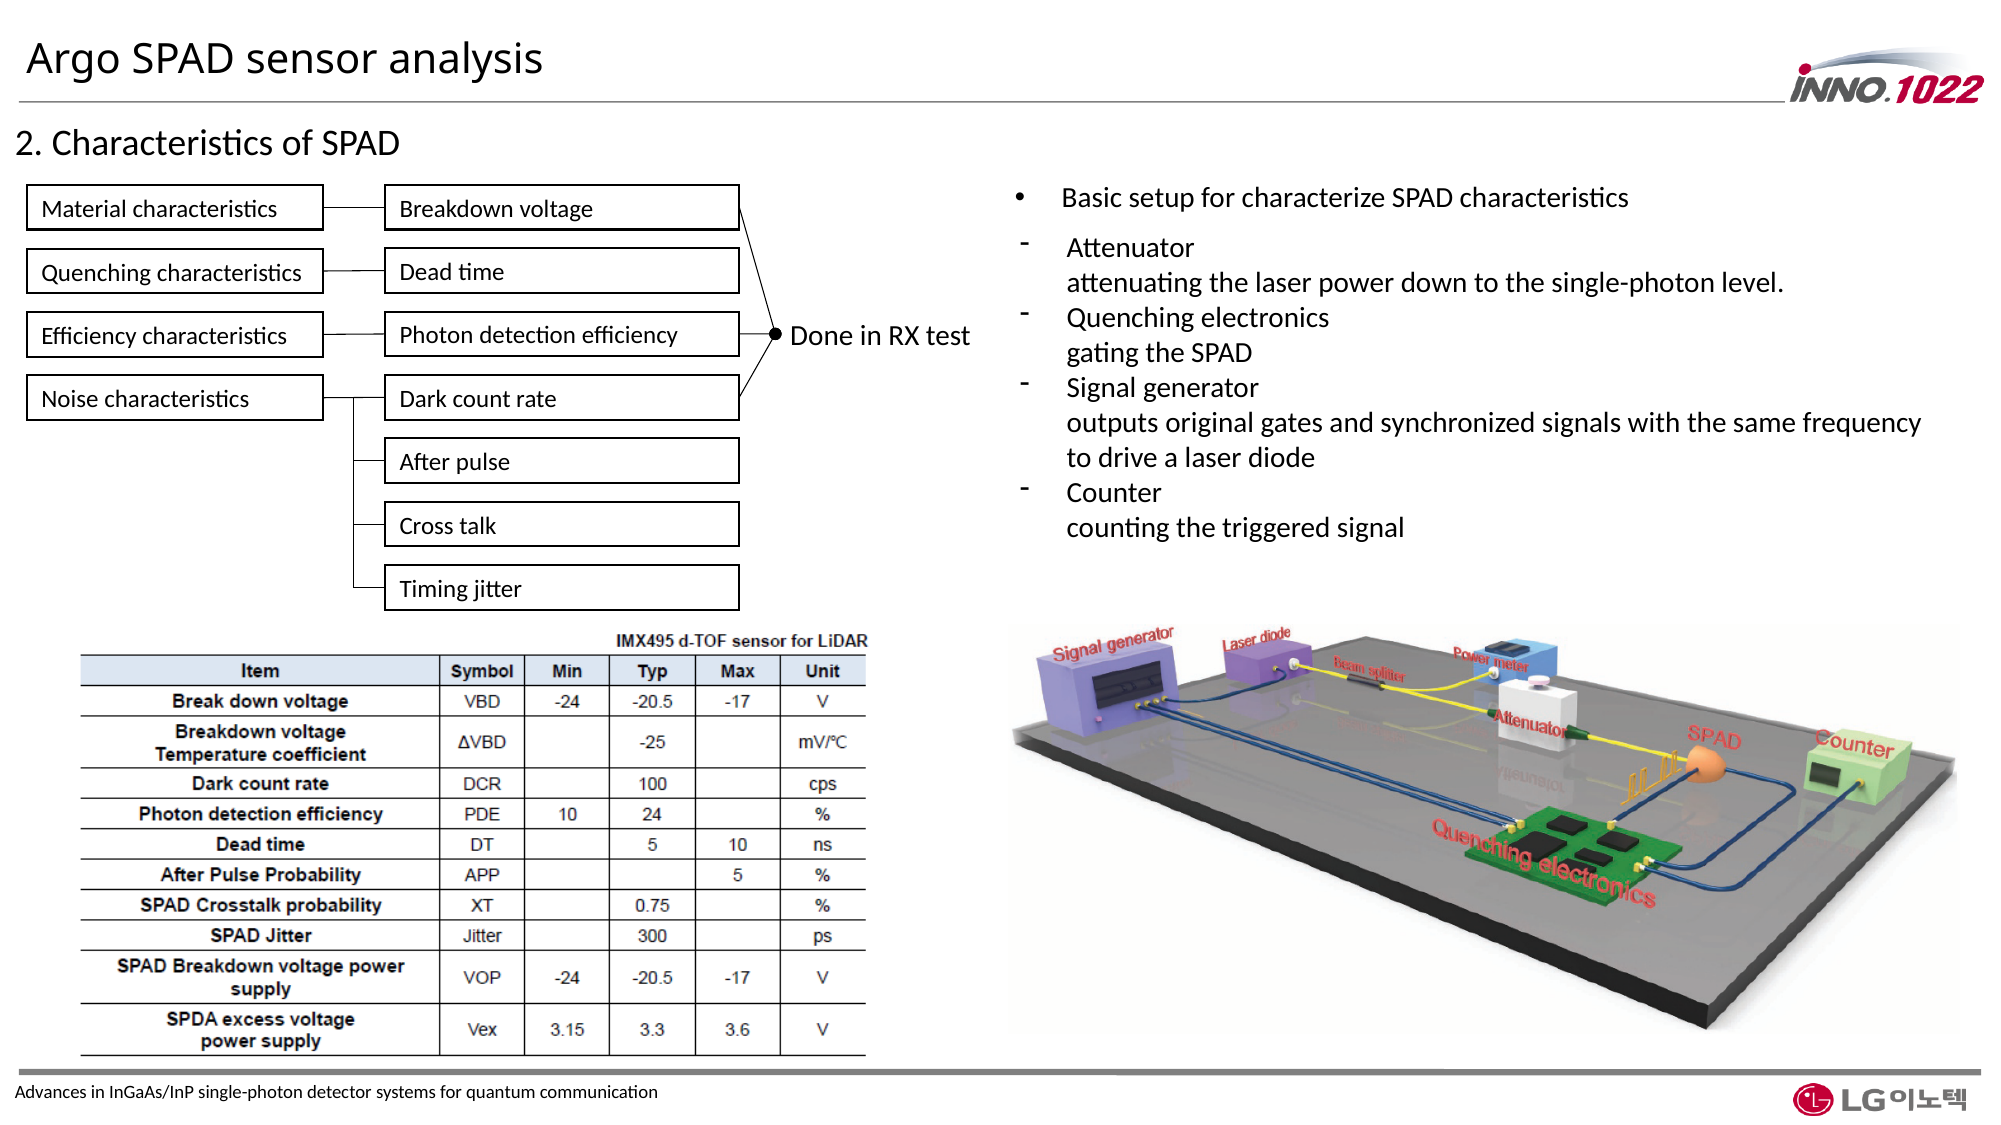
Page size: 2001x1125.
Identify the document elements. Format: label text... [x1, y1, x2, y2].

picture [1002, 610, 1965, 1043]
text_box Efficiency characteristics [26, 311, 324, 358]
text_box Noise characteristics [26, 374, 324, 421]
text_box Basic setup for characterize SPAD characteristics [999, 171, 1696, 222]
text_box 2. Characteristics of SPAD [0, 110, 497, 171]
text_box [322, 398, 385, 588]
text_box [739, 207, 776, 334]
text_box Attenuator attenuating the laser power down to the single-photon level. Quenching electronics gating the SPAD Signal generator outputs original gates and synchronized signals with the same frequency to drive a laser diode Counter counting the triggered signal [1005, 221, 1965, 551]
text_box Done in RX test [776, 309, 1000, 359]
picture [77, 628, 871, 1061]
text_box Cross talk [385, 501, 740, 547]
text_box Material characteristics [26, 184, 324, 231]
text_box After pulse [385, 437, 740, 484]
picture [1785, 41, 1988, 108]
picture [1793, 1083, 1966, 1116]
text_box Photon detection efficiency [384, 311, 739, 357]
text_box Timing jitter [384, 564, 740, 611]
text_box Advances in InGaAs/InP single-photon detector systems for quantum communication [0, 1072, 928, 1110]
text_box Dead time [384, 247, 739, 294]
text_box Dark count rate [384, 374, 740, 421]
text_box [739, 334, 776, 398]
title Argo SPAD sensor analysis [11, 25, 1146, 95]
text_box Breakdown voltage [384, 184, 740, 231]
text_box Quenching characteristics [26, 248, 324, 294]
